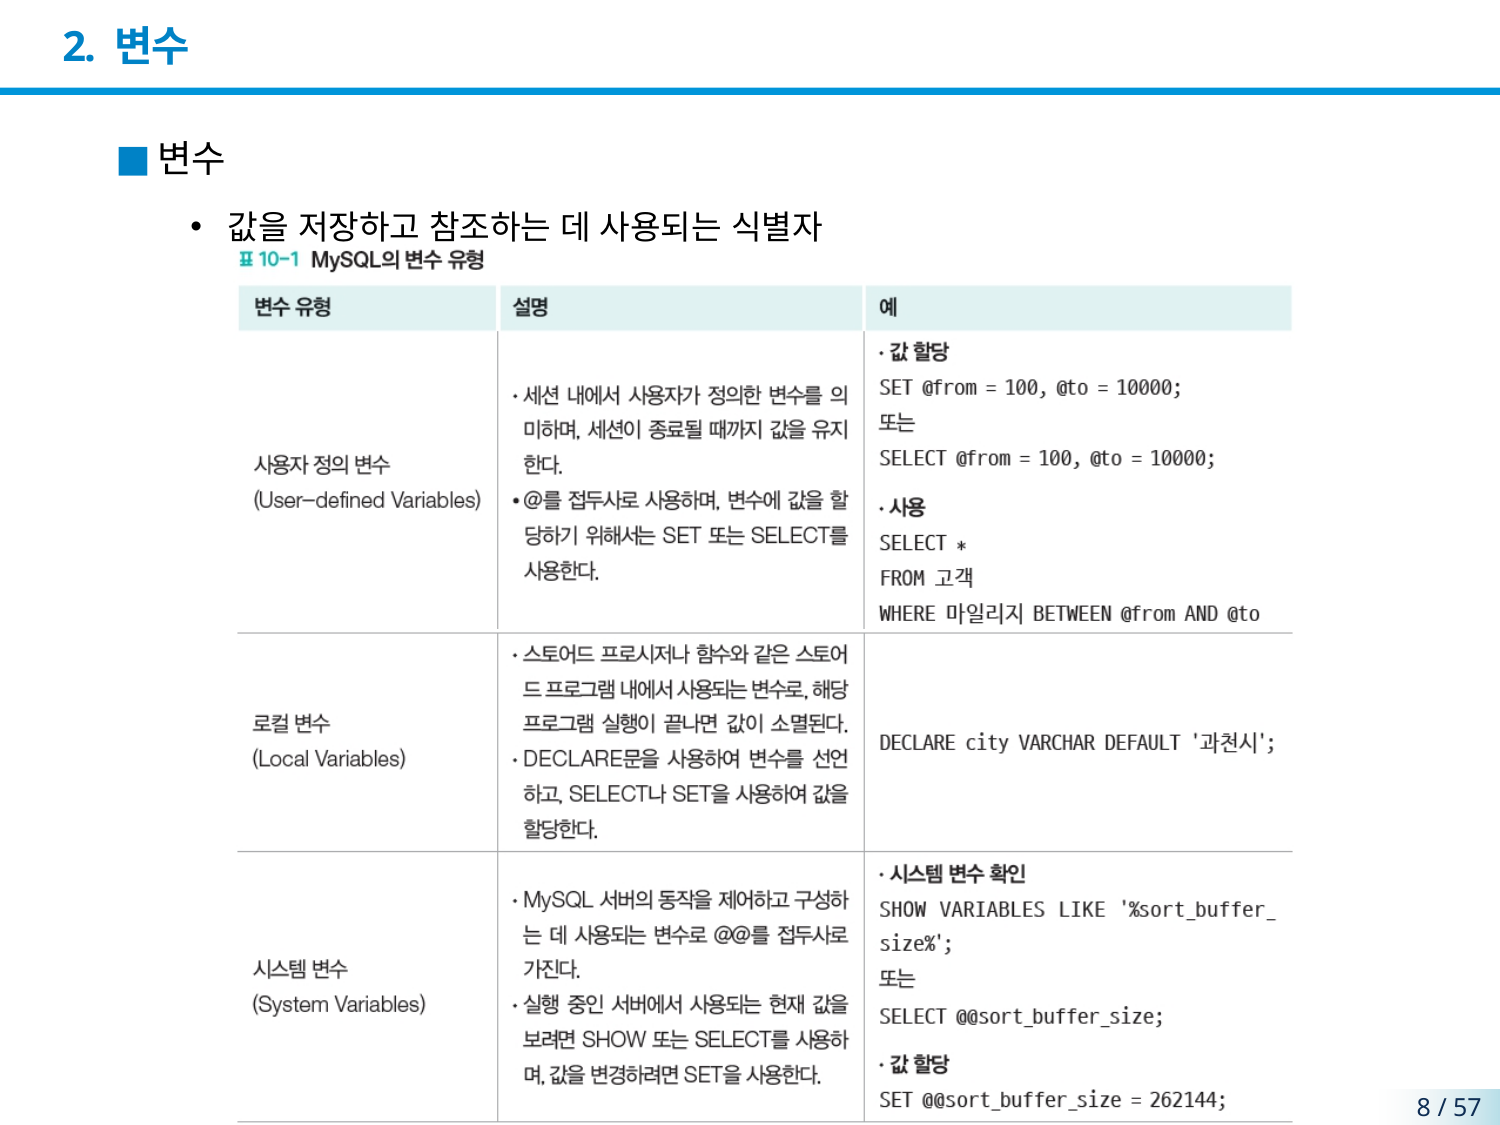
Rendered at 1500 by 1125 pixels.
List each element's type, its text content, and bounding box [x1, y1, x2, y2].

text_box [232, 244, 1299, 1125]
title 2. 변수 [47, 5, 1325, 84]
list 변수 값을 저장하고 참조하는 데 사용되는 식별자 [100, 127, 1459, 1050]
